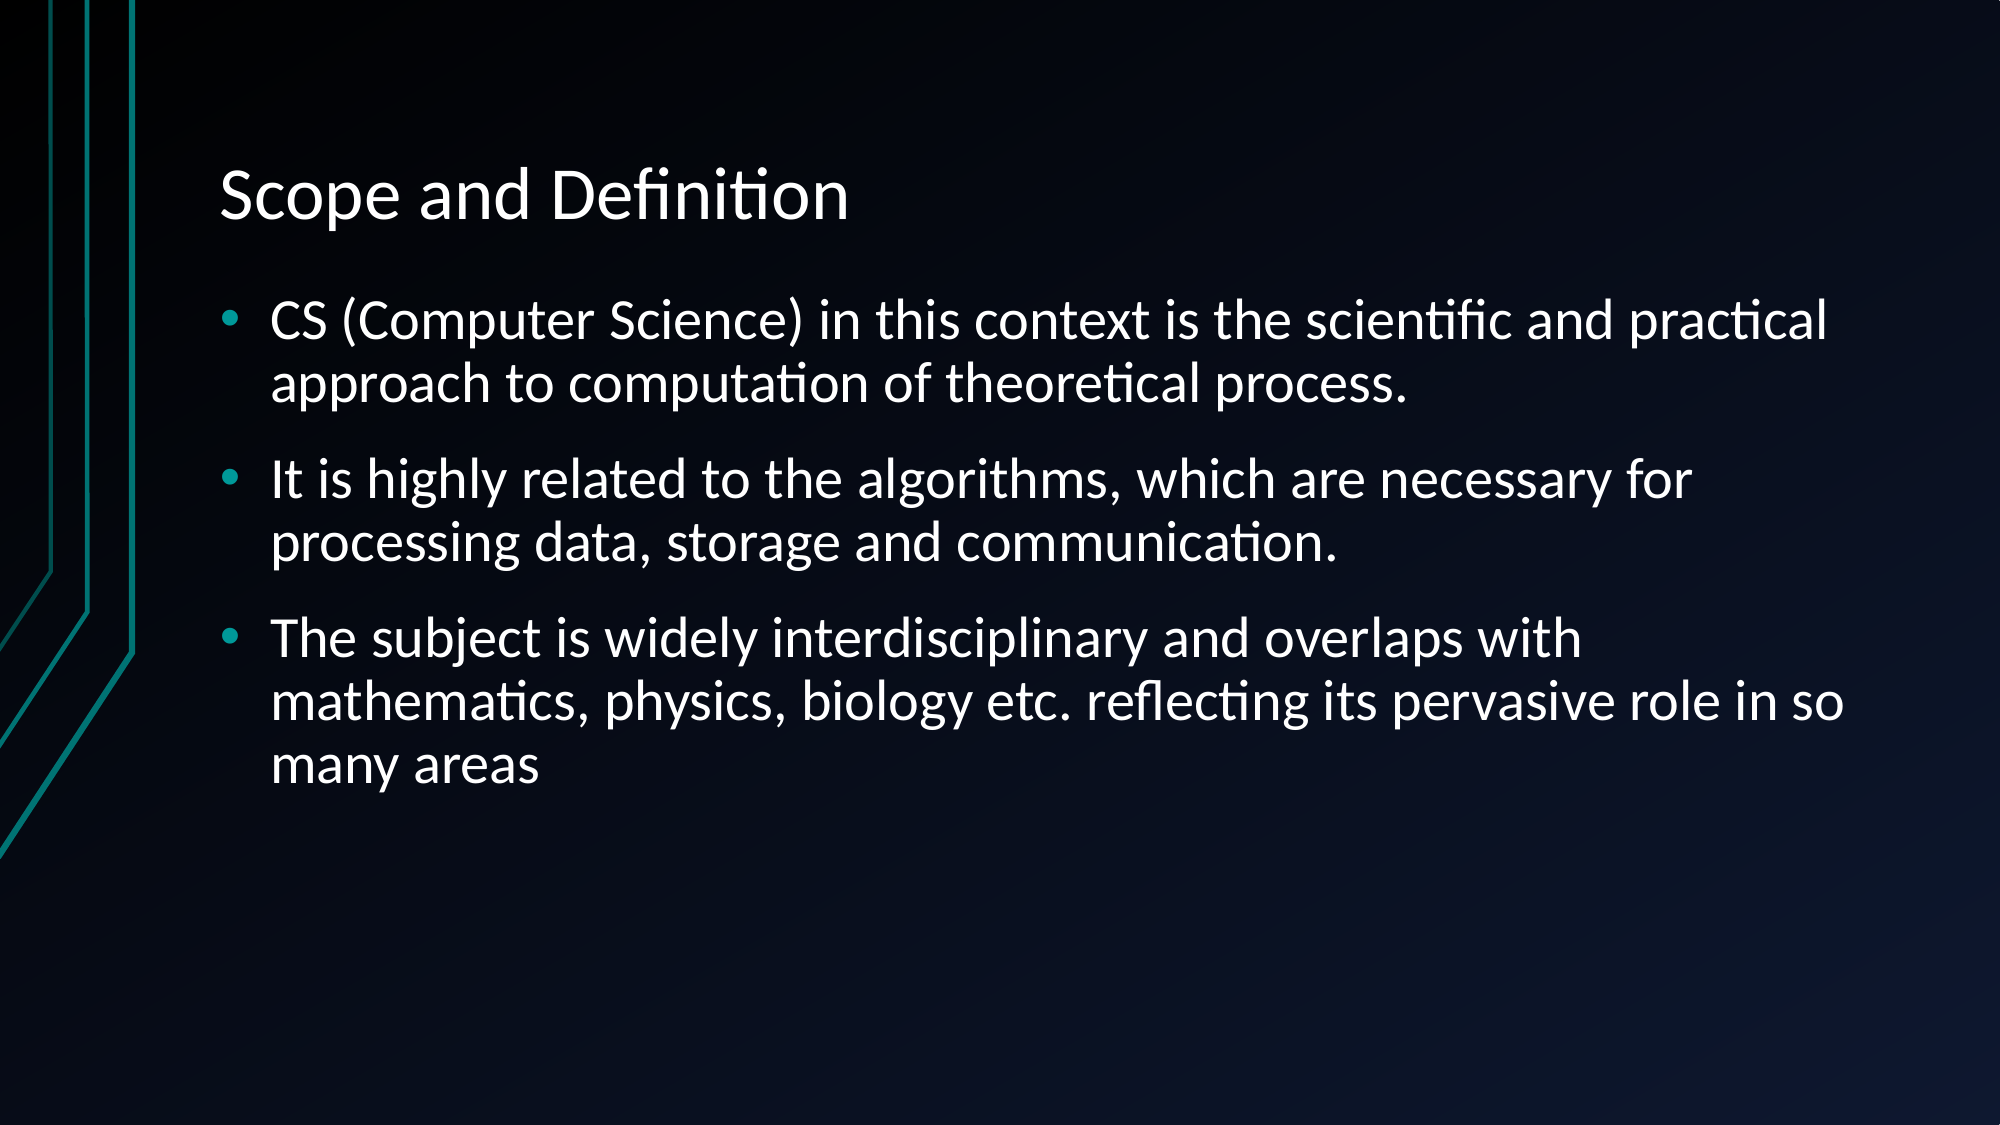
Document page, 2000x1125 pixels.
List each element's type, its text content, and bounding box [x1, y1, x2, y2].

list CS (Computer Science) in this context is the scientific and practical approach to computation of theoretical process. It is highly related to the algorithms, which are necessary for processing data, storage and communication. The subject is widely interdisciplinary and overlaps with mathematics, physics, biology etc. reflecting its pervasive role in so many areas [199, 279, 1900, 1012]
title Scope and Definition [199, 45, 1900, 246]
